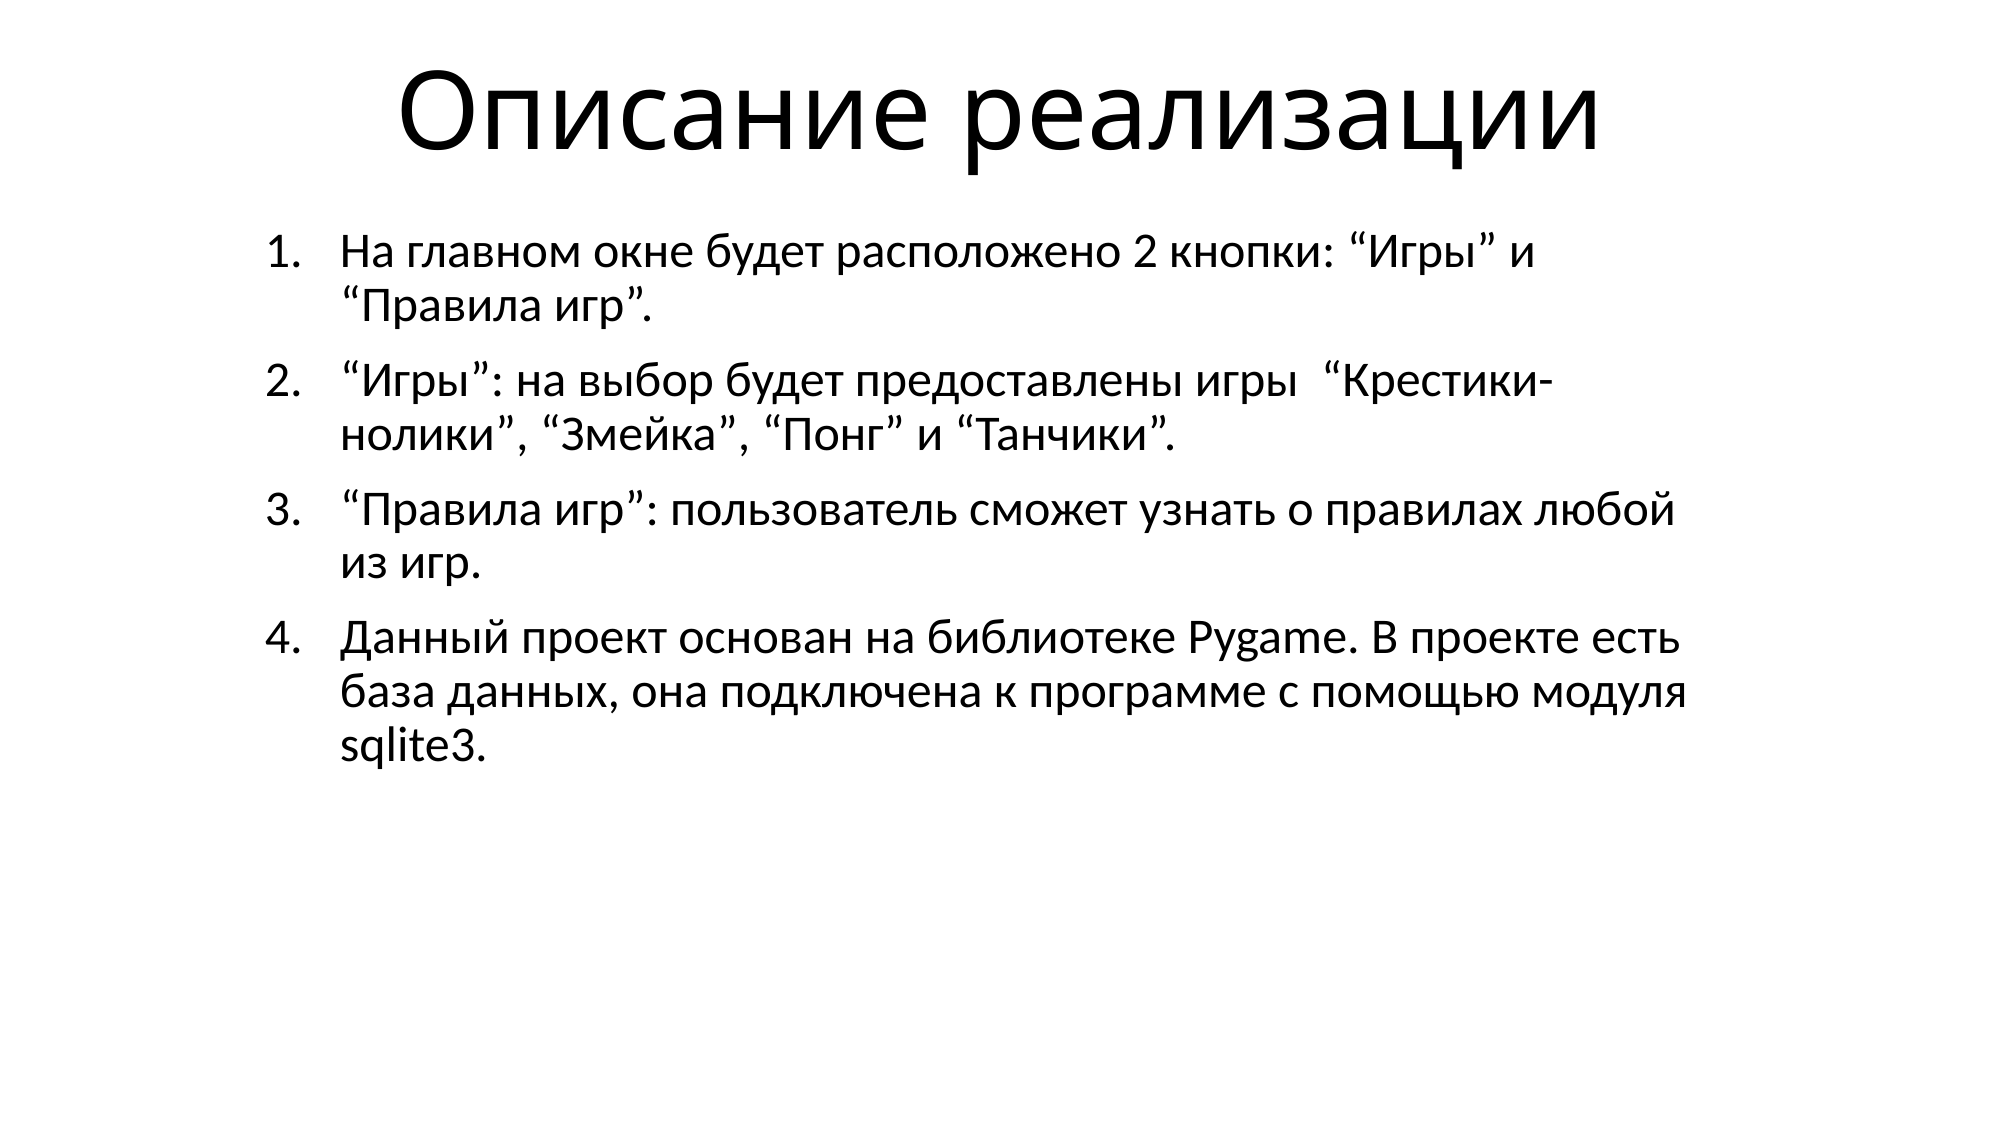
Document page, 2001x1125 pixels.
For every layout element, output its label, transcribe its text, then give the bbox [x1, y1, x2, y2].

title Описание реализации [249, 46, 1750, 181]
subtitle На главном окне будет расположено 2 кнопки: “Игры” и “Правила игр”. “Игры”: на выбор будет предоставлены игры “Крестики-нолики”, “Змейка”, “Понг” и “Танчики”. “Правила игр”: пользователь сможет узнать о правилах любой из игр. Данный проект основан на библиотеке Pygame. В проекте есть база данных, она подключена к программе с помощью модуля sqlite3. [249, 216, 1750, 863]
